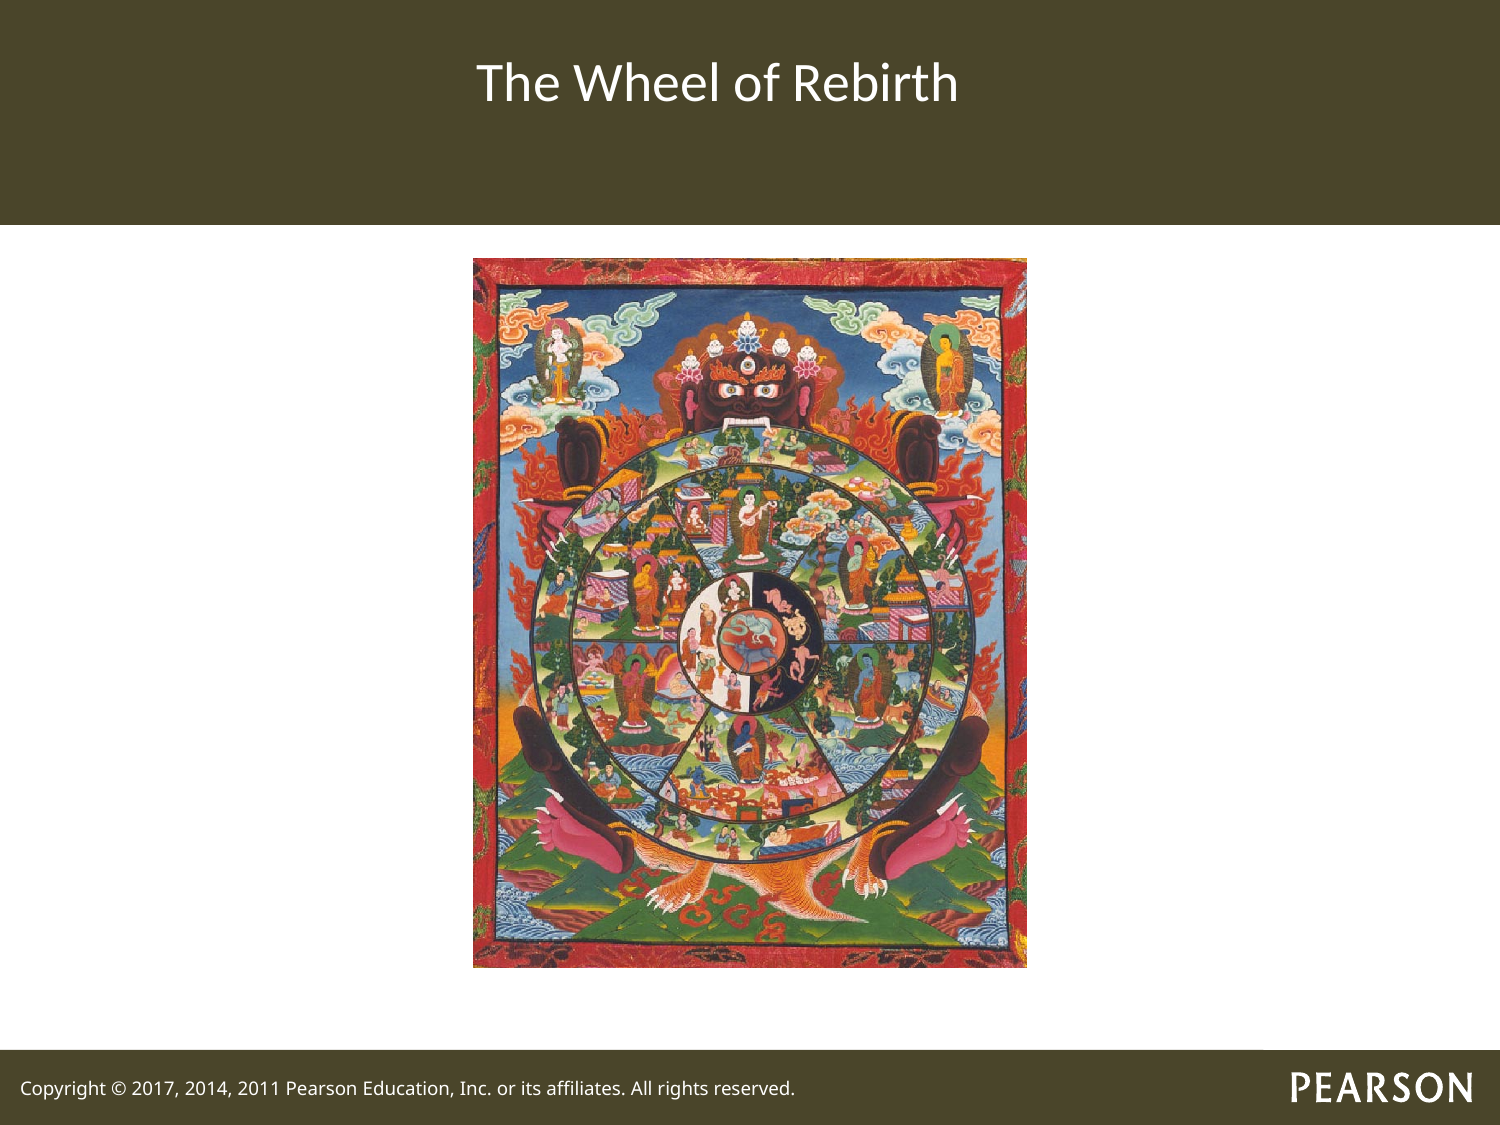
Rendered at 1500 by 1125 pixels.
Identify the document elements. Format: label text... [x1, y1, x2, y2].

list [473, 258, 1027, 968]
title The Wheel of Rebirth [262, 37, 1175, 121]
